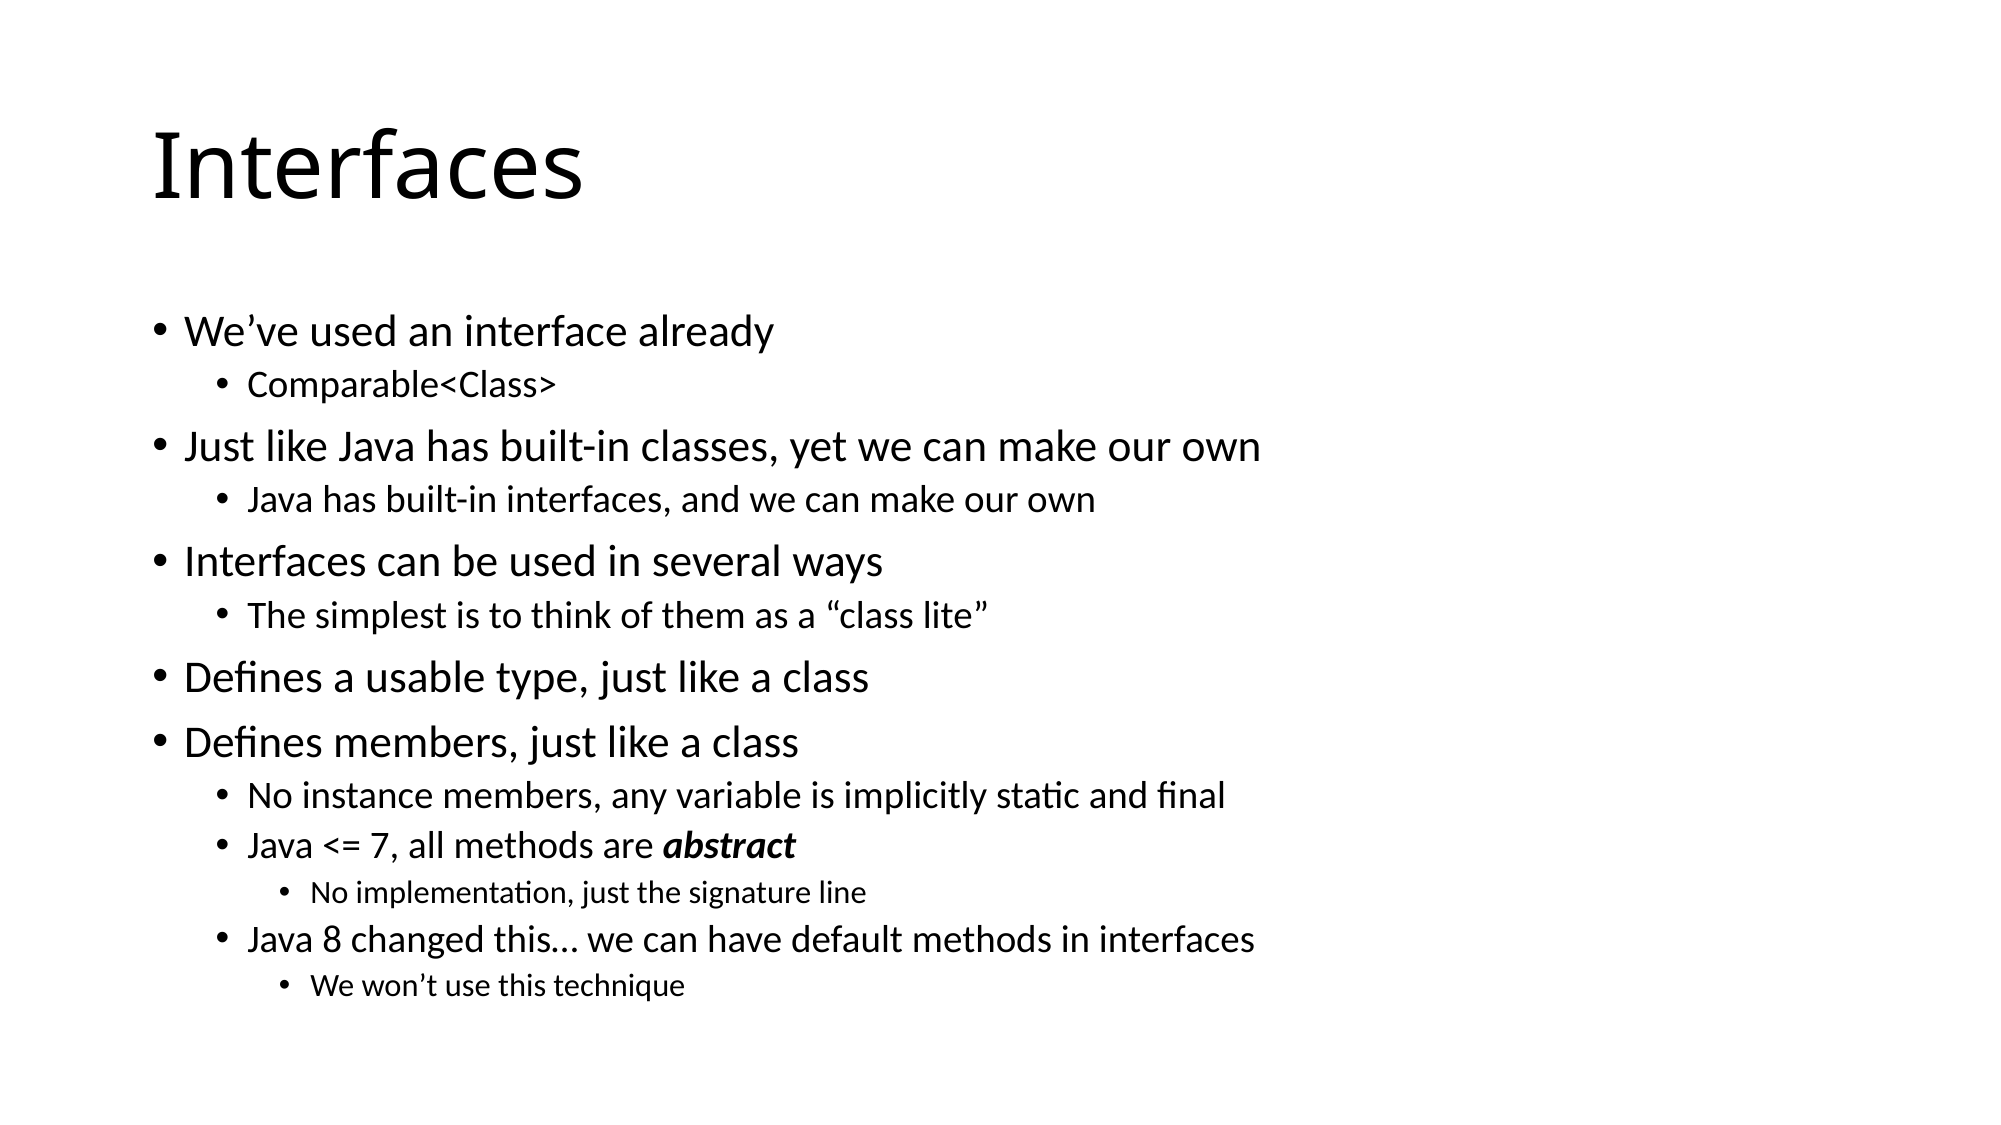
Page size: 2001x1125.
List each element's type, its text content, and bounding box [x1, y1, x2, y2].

title Interfaces [137, 59, 1863, 278]
list We’ve used an interface already Comparable<Class> Just like Java has built-in classes, yet we can make our own Java has built-in interfaces, and we can make our own Interfaces can be used in several ways The simplest is to think of them as a “class lite” Defines a usable type, just like a class Defines members, just like a class No instance members, any variable is implicitly static and final Java <= 7, all methods are abstract No implementation, just the signature line Java 8 changed this… we can have default methods in interfaces We won’t use this technique [137, 299, 1863, 1014]
